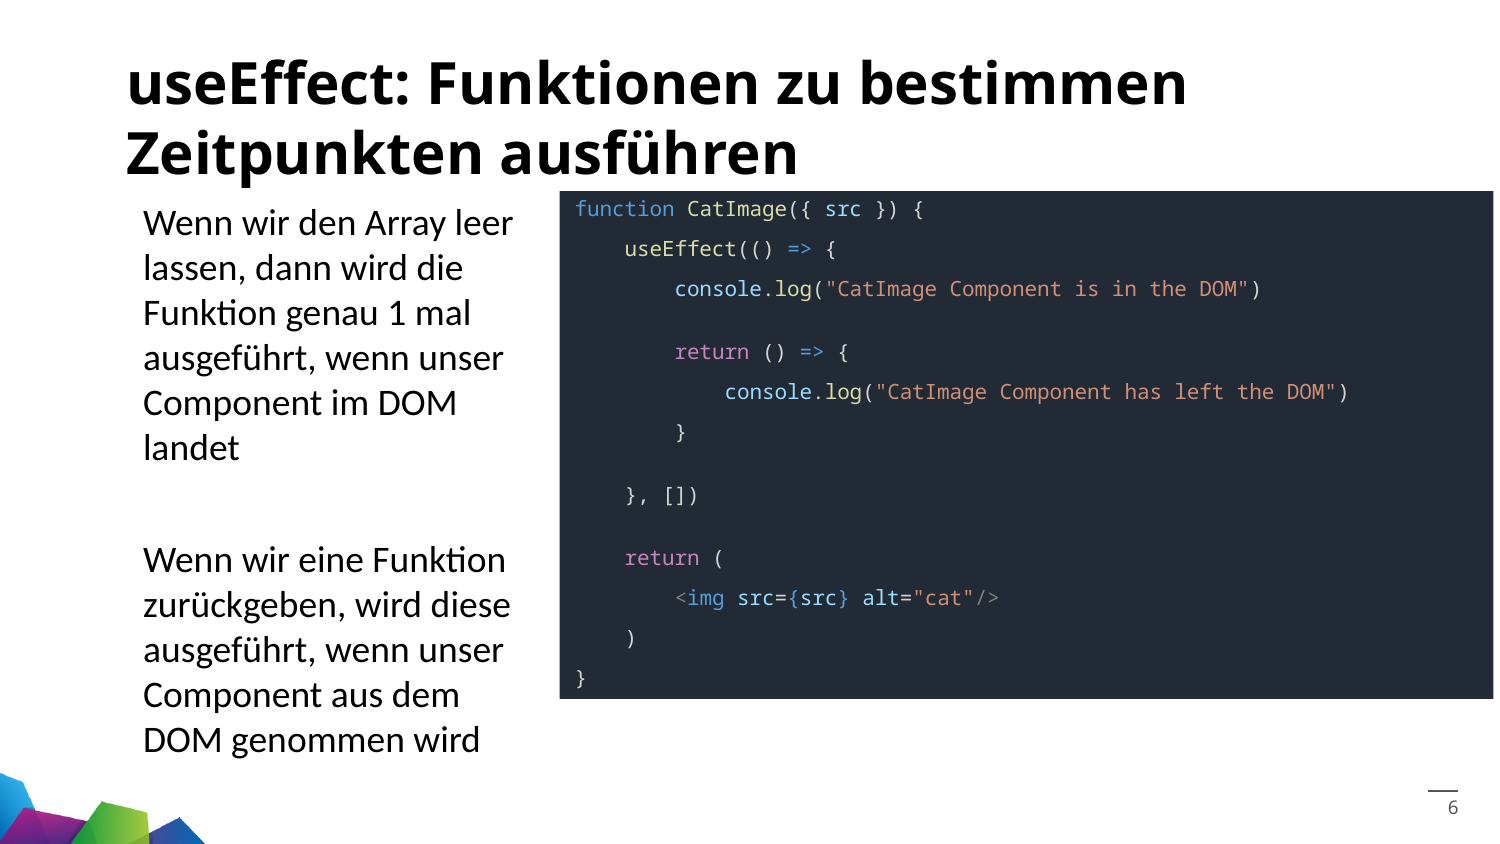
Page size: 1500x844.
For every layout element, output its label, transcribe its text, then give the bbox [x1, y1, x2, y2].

text_box Wenn wir den Array leer lassen, dann wird die Funktion genau 1 mal ausgeführt, wenn unser Component im DOM landet [128, 190, 538, 476]
text_box function CatImage({ src }) { useEffect(() => { console.log("CatImage Component is in the DOM") return () => { console.log("CatImage Component has left the DOM") } }, []) return ( <img src={src} alt="cat"/> ) } [559, 191, 1494, 699]
text_box Wenn wir eine Funktion zurückgeben, wird diese ausgeführt, wenn unser Component aus dem DOM genommen wird [128, 528, 538, 768]
picture [0, 767, 207, 844]
title useEffect: Funktionen zu bestimmen Zeitpunkten ausführen [111, 38, 1390, 124]
